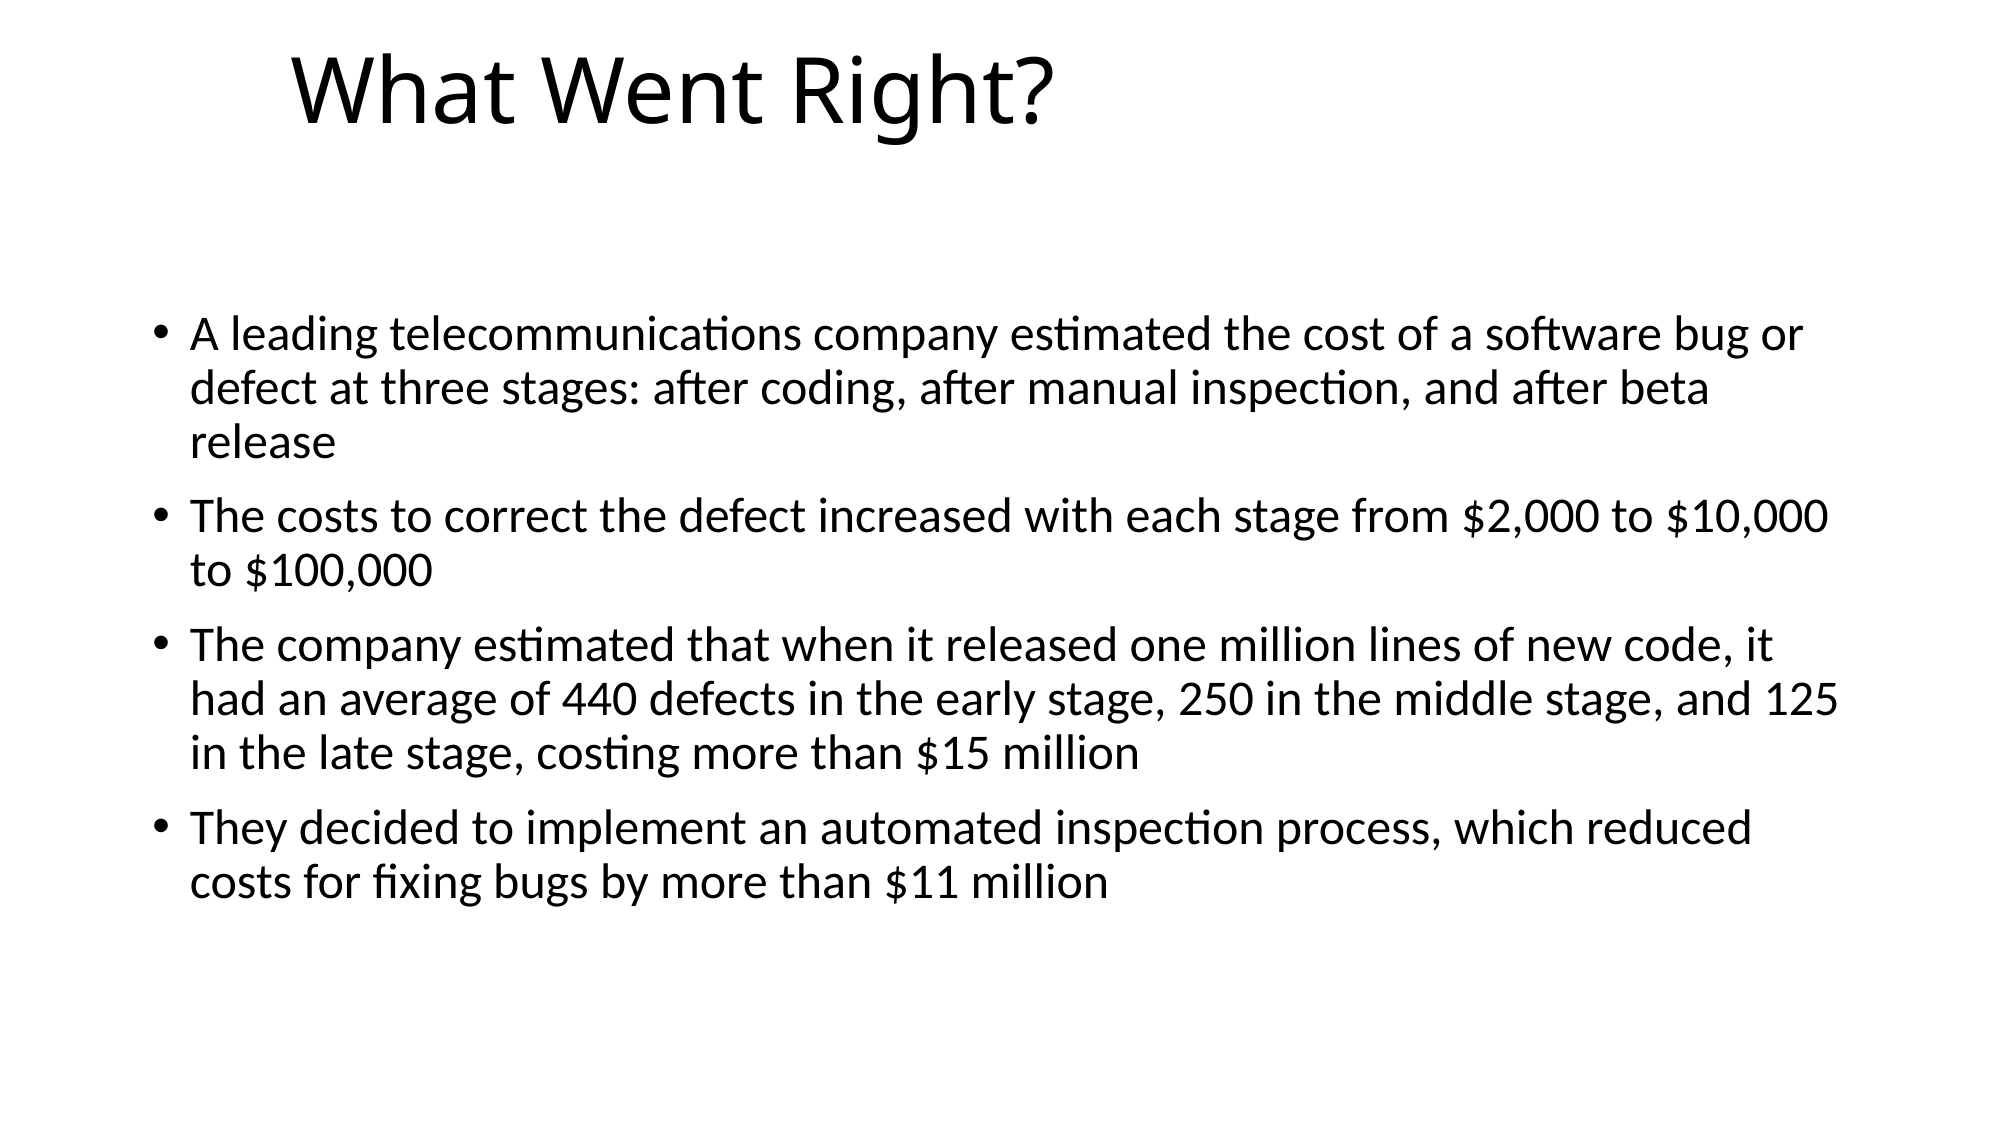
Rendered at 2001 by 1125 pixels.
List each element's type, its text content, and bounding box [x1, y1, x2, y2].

title What Went Right? [275, 0, 1725, 188]
list A leading telecommunications company estimated the cost of a software bug or defect at three stages: after coding, after manual inspection, and after beta release The costs to correct the defect increased with each stage from $2,000 to $10,000 to $100,000 The company estimated that when it released one million lines of new code, it had an average of 440 defects in the early stage, 250 in the middle stage, and 125 in the late stage, costing more than $15 million They decided to implement an automated inspection process, which reduced costs for fixing bugs by more than $11 million [137, 299, 1863, 1014]
